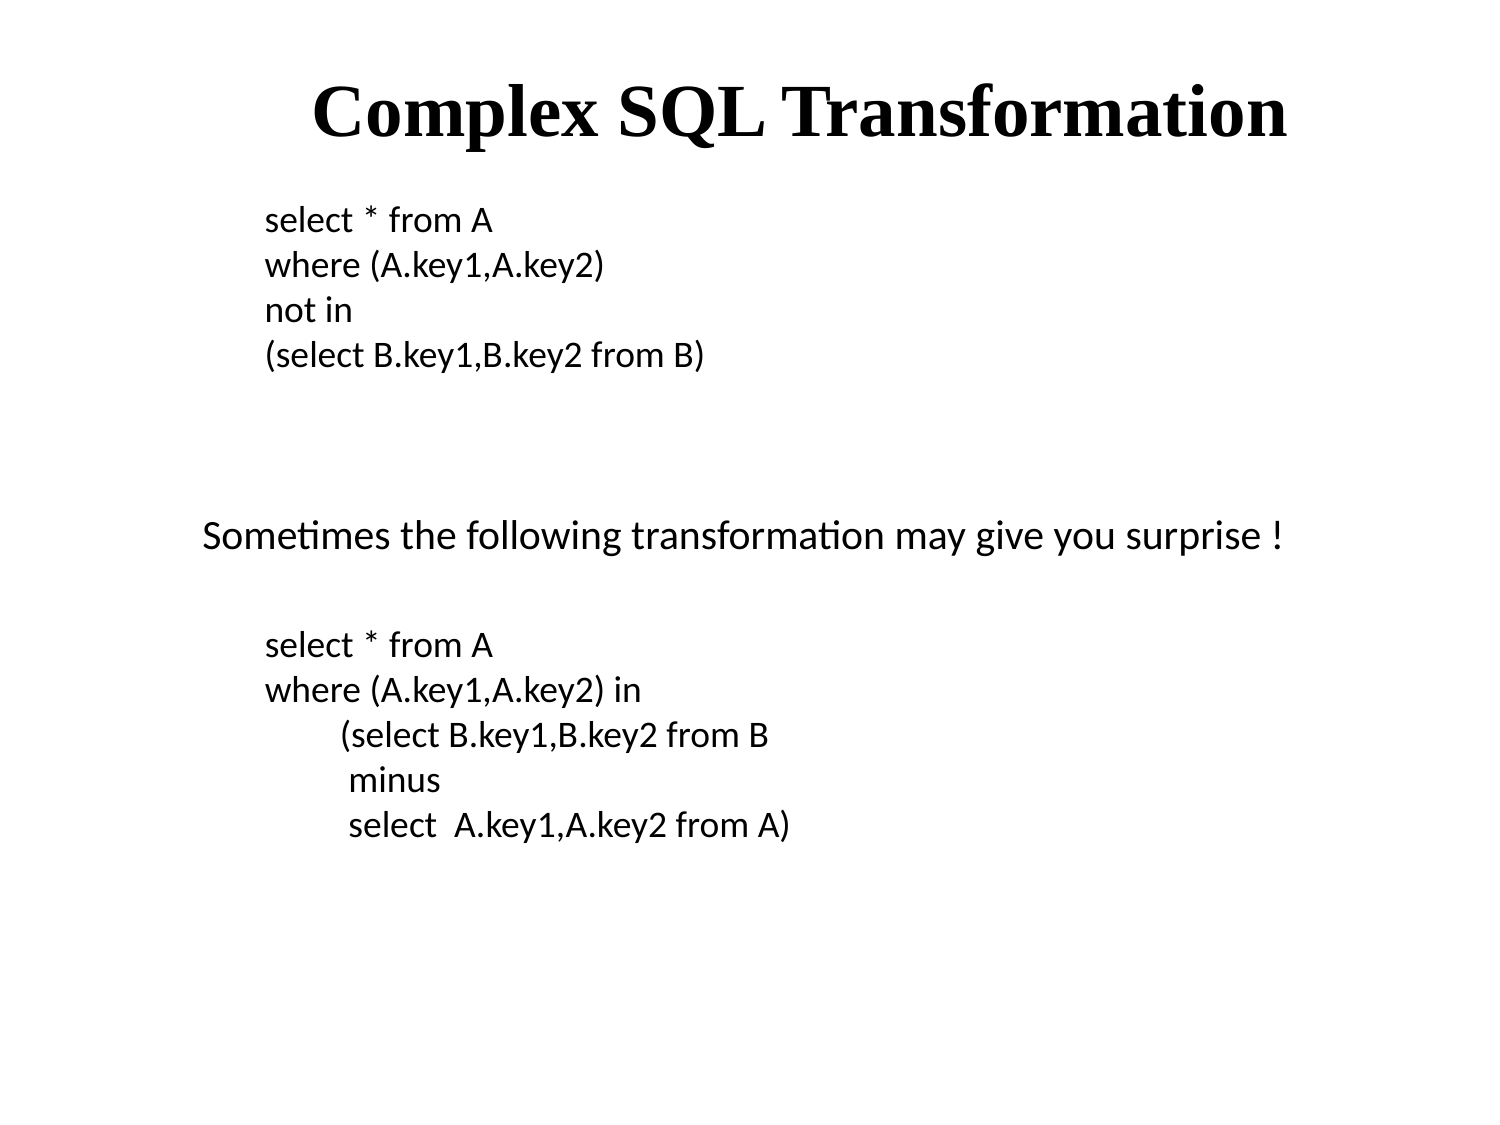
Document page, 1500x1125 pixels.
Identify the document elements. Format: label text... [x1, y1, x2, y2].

text_box select * from A where (A.key1,A.key2) not in (select B.key1,B.key2 from B) [249, 187, 913, 383]
text_box Sometimes the following transformation may give you surprise ! [187, 500, 1463, 565]
text_box Complex SQL Transformation [162, 50, 1438, 163]
text_box select * from A where (A.key1,A.key2) in (select B.key1,B.key2 from B minus select A.key1,A.key2 from A) [249, 612, 1113, 853]
